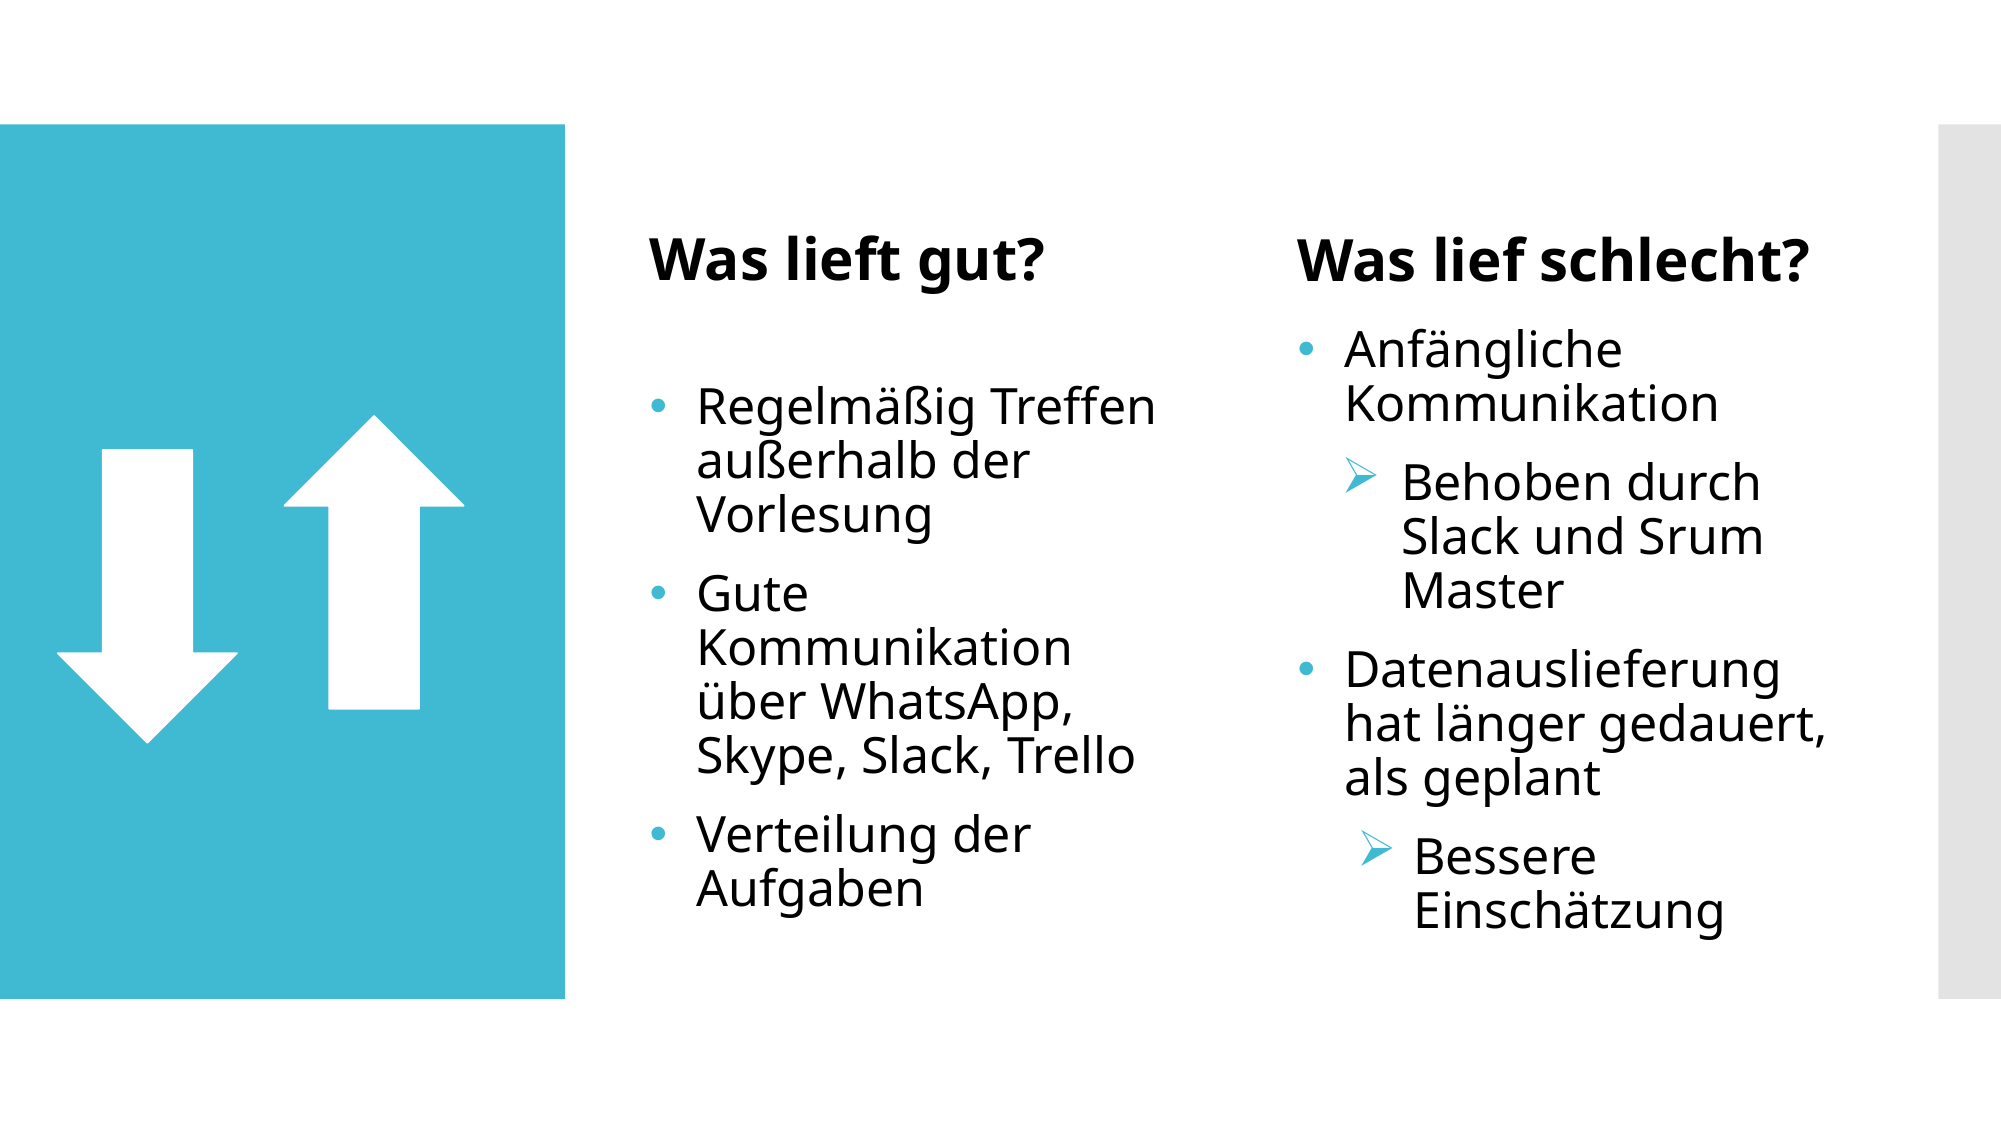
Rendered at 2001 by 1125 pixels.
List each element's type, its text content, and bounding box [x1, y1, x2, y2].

list Was lief schlecht? [1282, 167, 1853, 302]
text_box [283, 415, 465, 710]
list Regelmäßig Treffen außerhalb der Vorlesung Gute Kommunikation über WhatsApp, Skype, Slack, Trello Verteilung der Aufgaben [634, 316, 1205, 977]
text_box [57, 449, 238, 744]
list Was lieft gut? [634, 167, 1205, 301]
list Anfängliche Kommunikation Behoben durch Slack und Srum Master Datenauslieferung hat länger gedauert, als geplant Bessere Einschätzung [1282, 316, 1853, 977]
